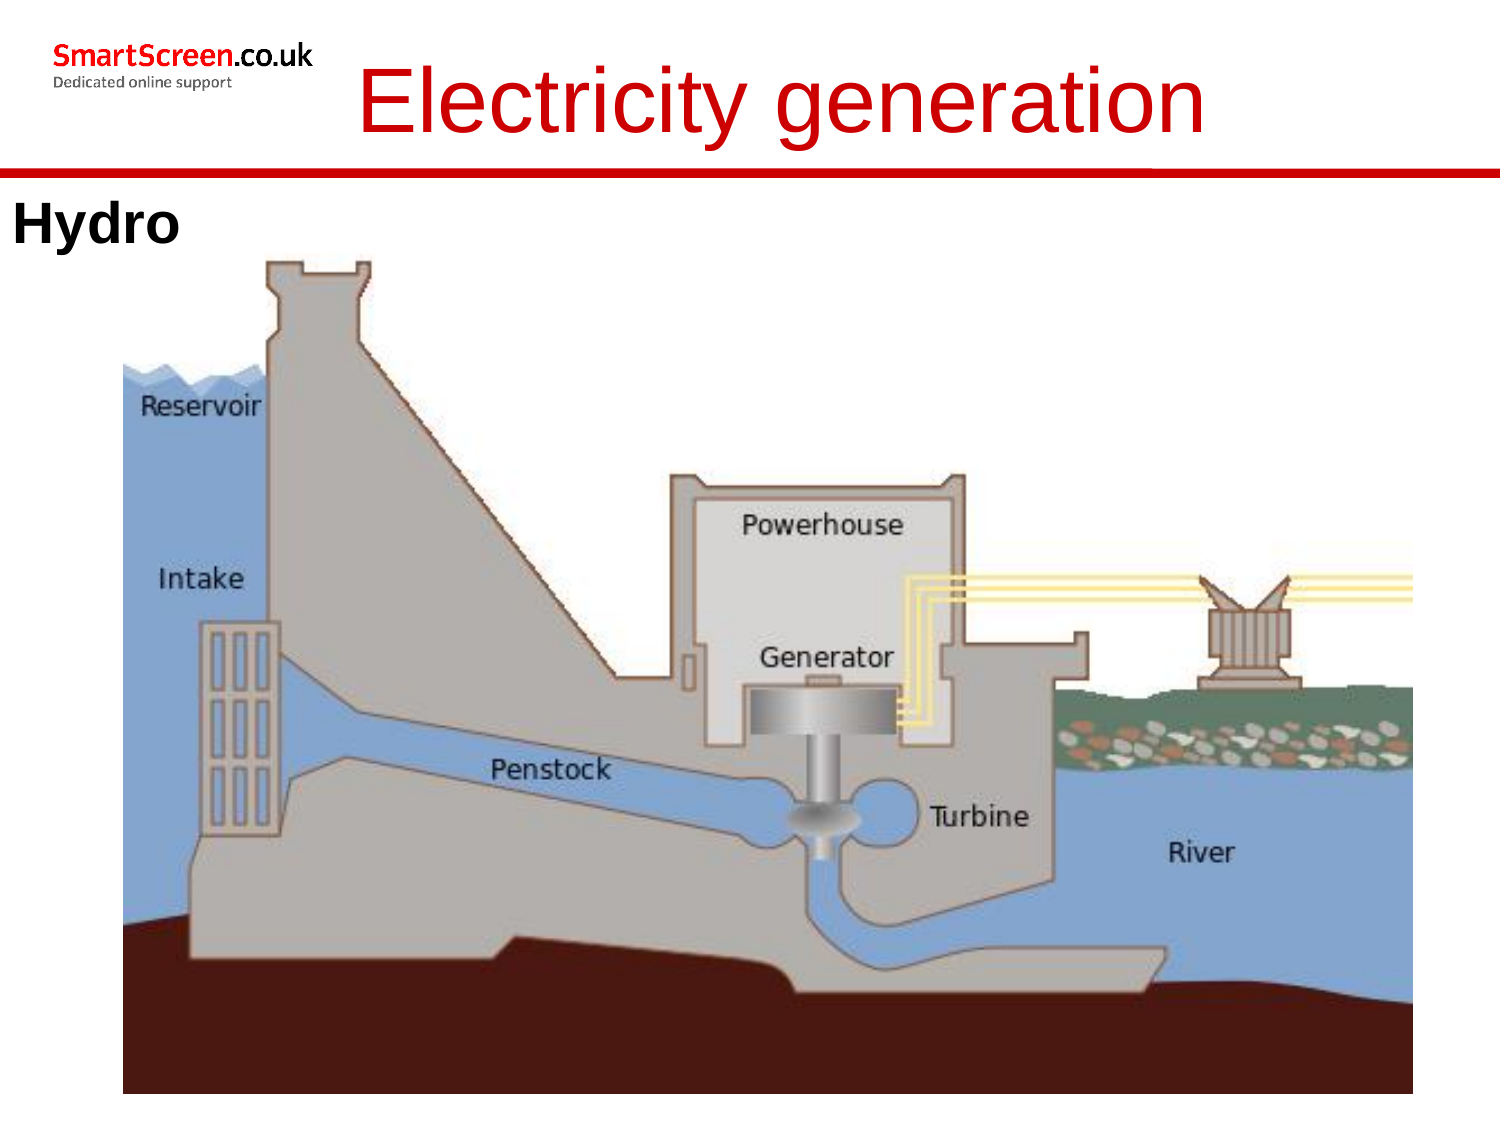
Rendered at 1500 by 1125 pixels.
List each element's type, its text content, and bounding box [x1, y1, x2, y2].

picture [123, 219, 1413, 1095]
text_box Hydro [0, 177, 1499, 263]
text_box Electricity generation [0, 14, 1500, 173]
